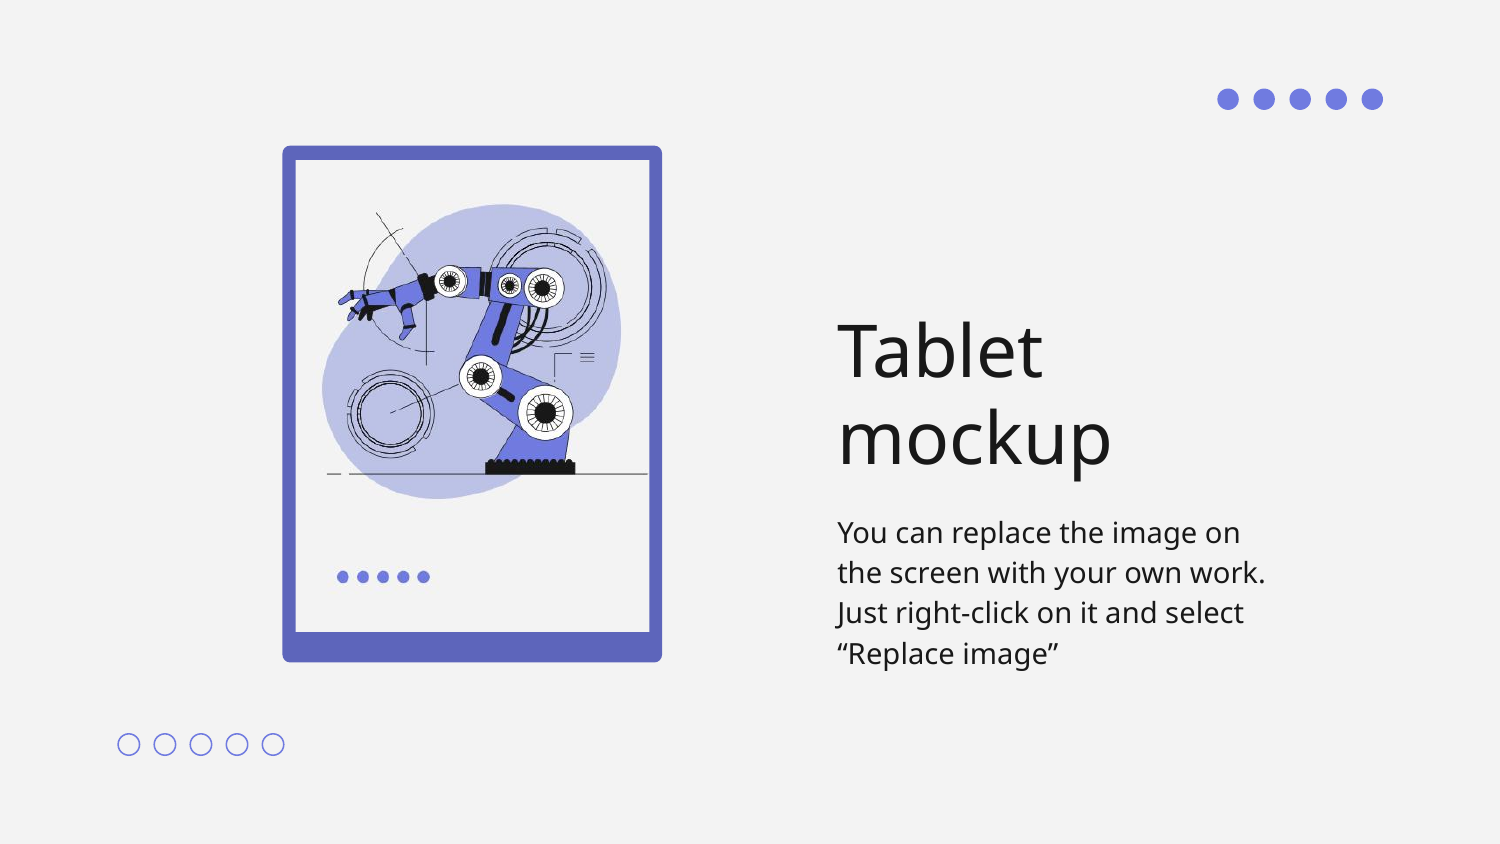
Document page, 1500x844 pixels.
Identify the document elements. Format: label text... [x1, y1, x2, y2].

subtitle You can replace the image on the screen with your own work. Just right-click on it and select “Replace image” [822, 494, 1286, 663]
title Tablet mockup [822, 298, 1286, 494]
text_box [1217, 88, 1384, 111]
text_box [117, 733, 284, 756]
picture [295, 159, 650, 632]
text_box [282, 145, 663, 663]
